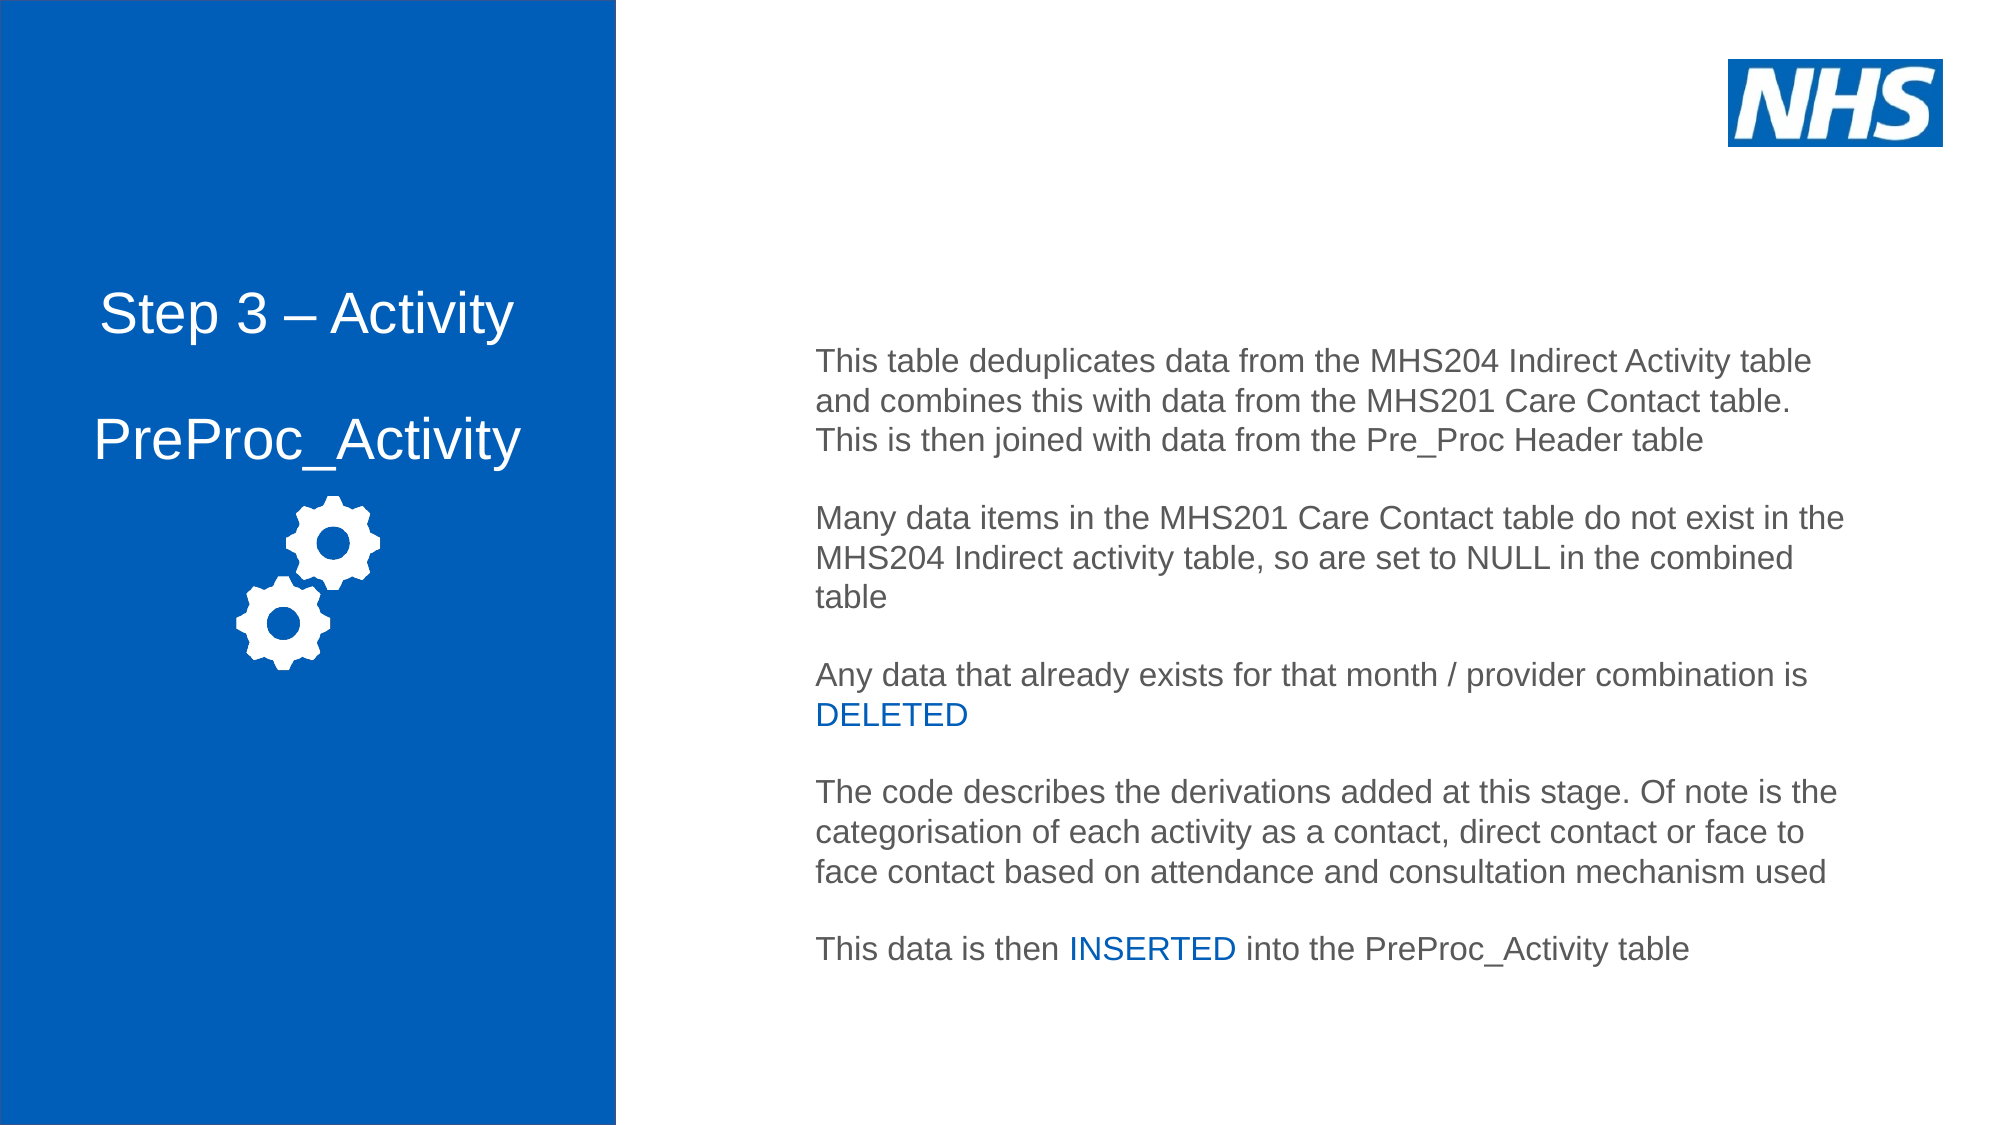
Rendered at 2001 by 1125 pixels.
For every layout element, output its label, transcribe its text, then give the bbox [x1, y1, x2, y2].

picture [1728, 59, 1943, 147]
text_box Step 3 – Activity PreProc_Activity [64, 251, 551, 504]
text_box [0, 0, 616, 1125]
list This table deduplicates data from the MHS204 Indirect Activity table and combines this with data from the MHS201 Care Contact table. This is then joined with data from the Pre_Proc Header table Many data items in the MHS201 Care Contact table do not exist in the MHS204 Indirect activity table, so are set to NULL in the combined table Any data that already exists for that month / provider combination is DELETED The code describes the derivations added at this stage. Of note is the categorisation of each activity as a contact, direct contact or face to face contact based on attendance and consultation mechanism used This data is then INSERTED into the PreProc_Activity table [800, 300, 1874, 1006]
picture [201, 477, 414, 689]
